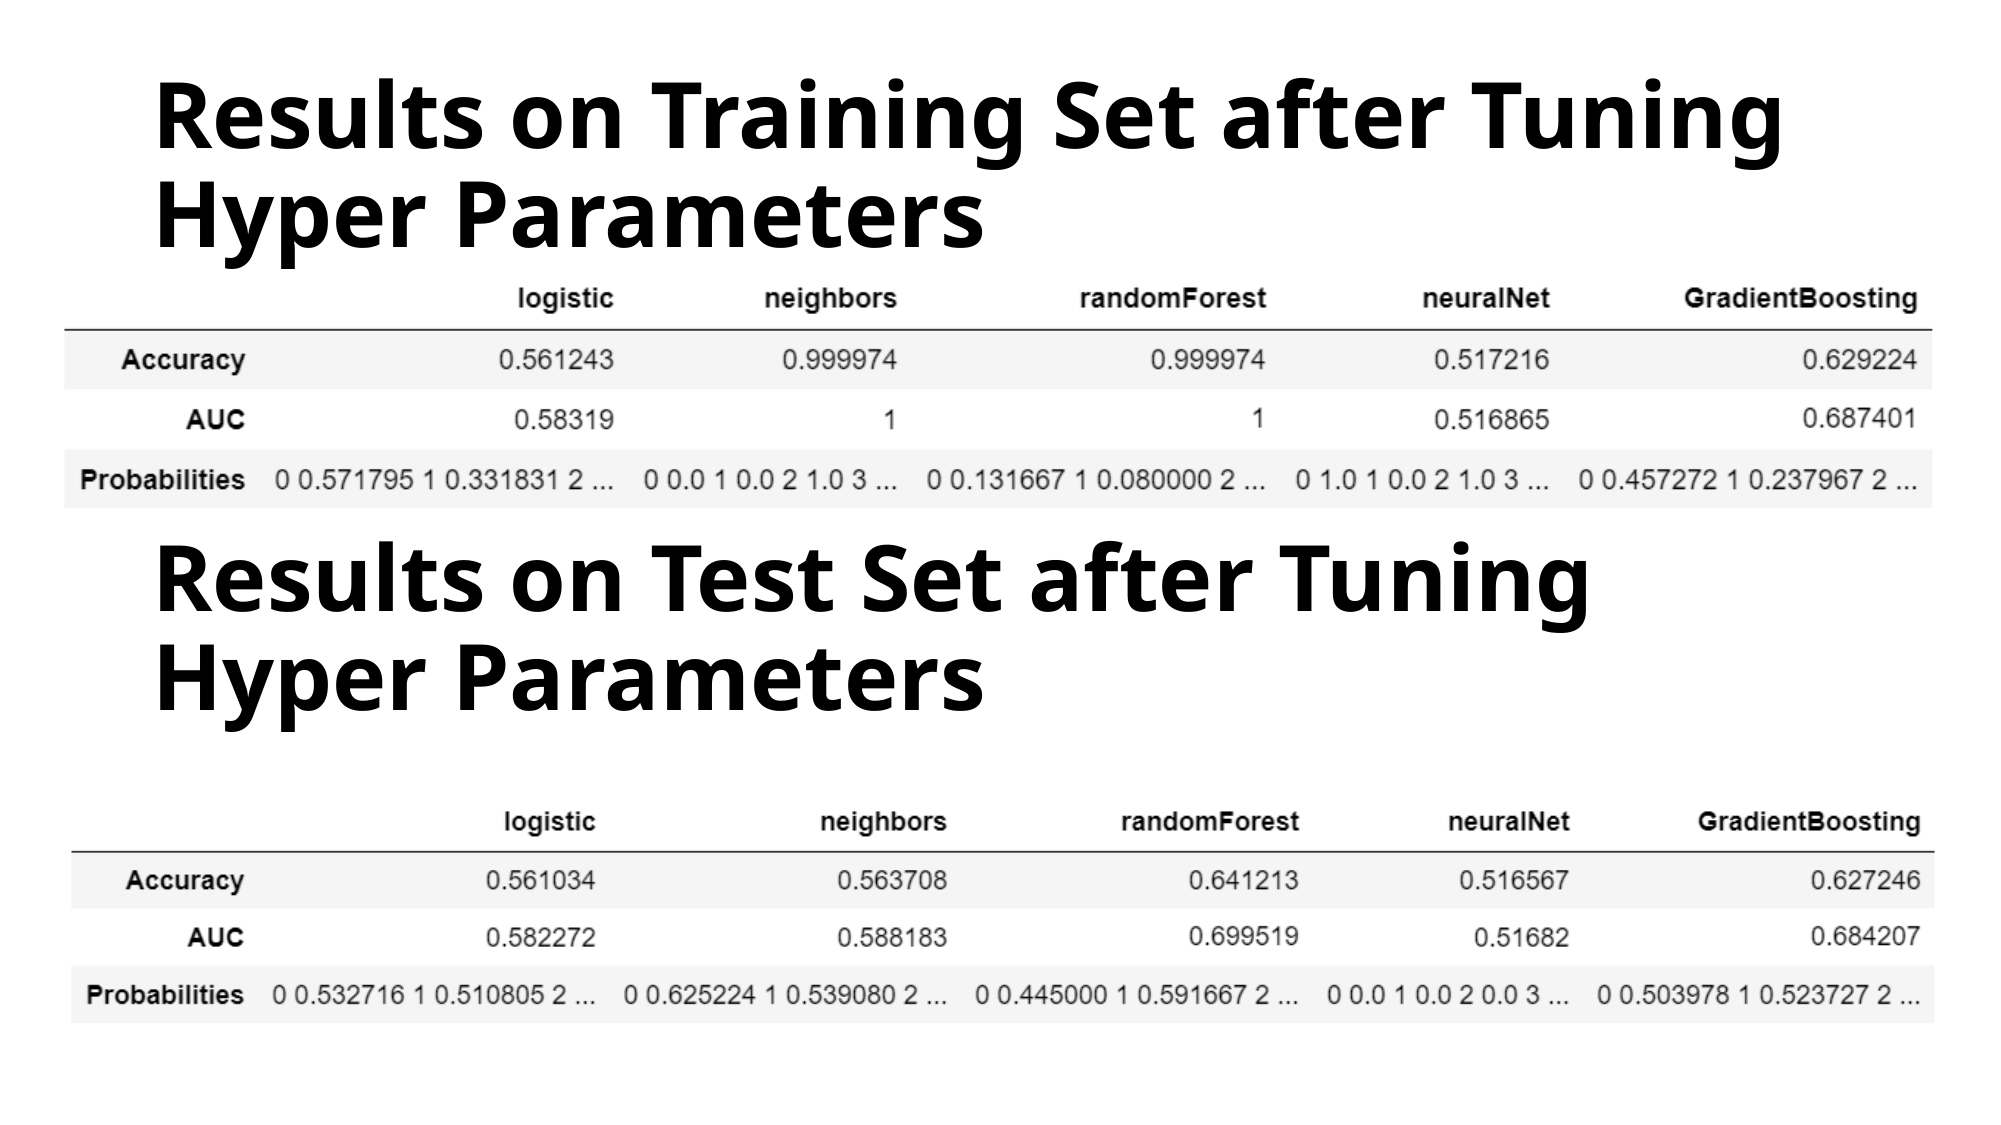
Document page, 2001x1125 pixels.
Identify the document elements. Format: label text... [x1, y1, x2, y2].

text_box Results on Test Set after Tuning Hyper Parameters [137, 522, 1863, 740]
picture [57, 794, 1951, 1041]
picture [57, 277, 1951, 508]
title Results on Training Set after Tuning Hyper Parameters [137, 59, 1863, 277]
